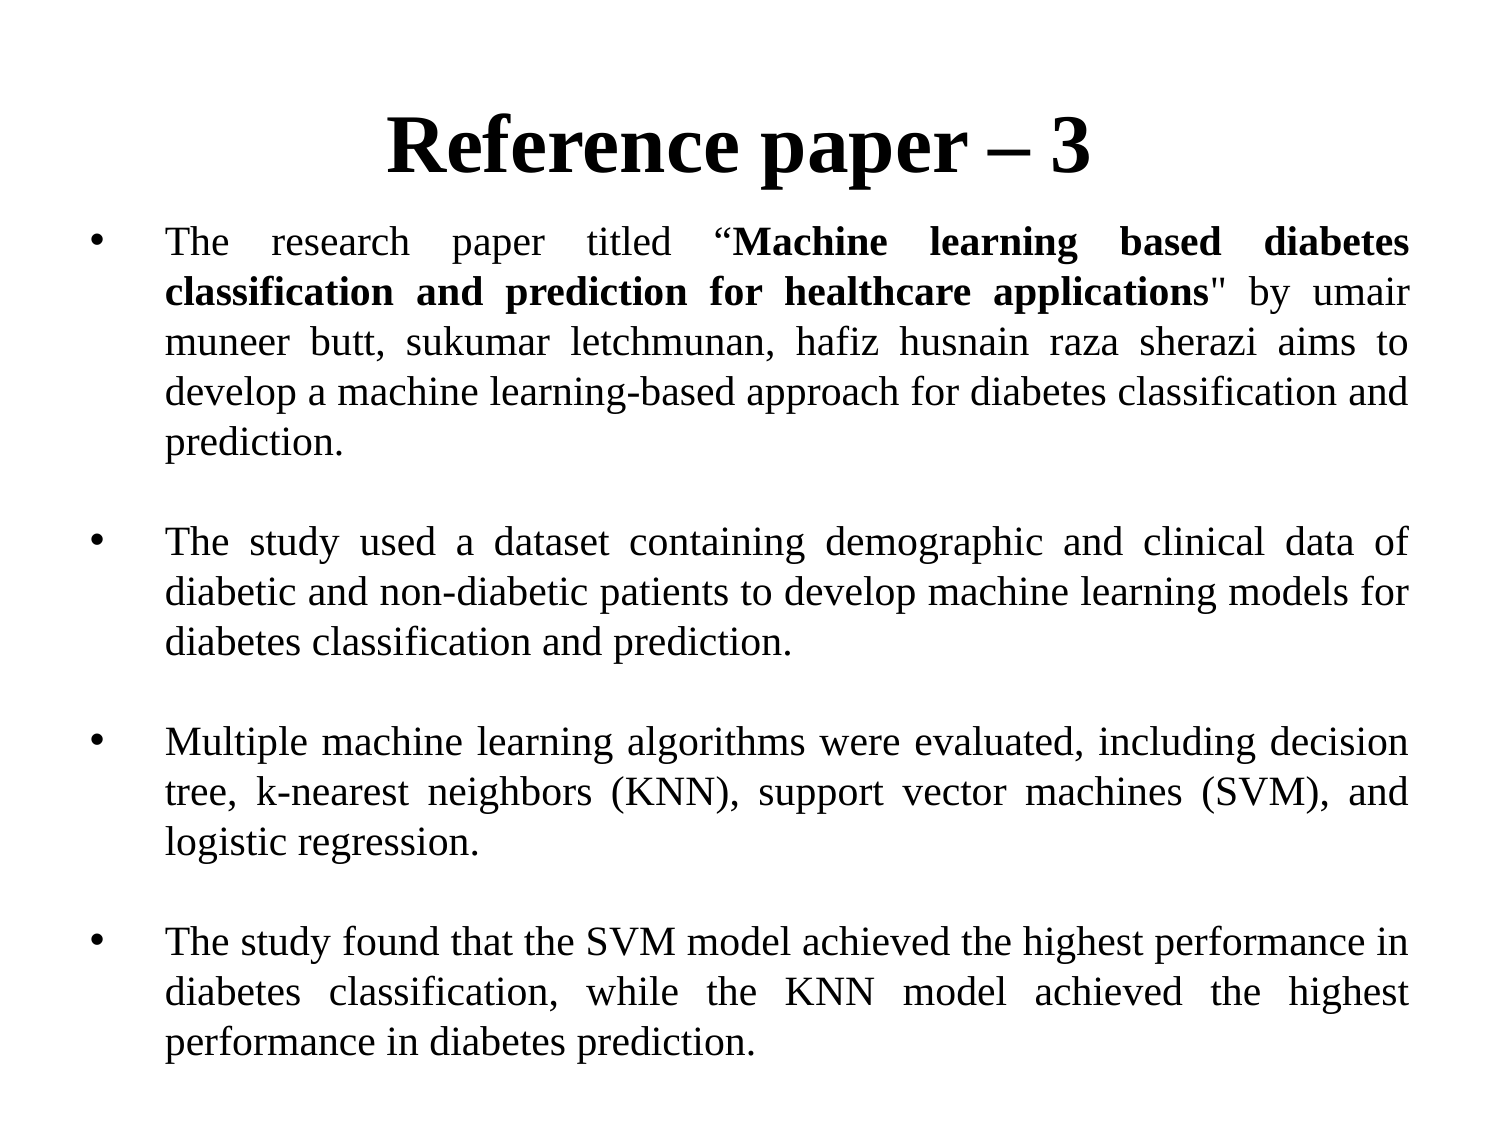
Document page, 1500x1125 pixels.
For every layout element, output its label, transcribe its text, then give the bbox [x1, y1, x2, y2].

text_box The research paper titled “Machine learning based diabetes classification and prediction for healthcare applications" by umair muneer butt, sukumar letchmunan, hafiz husnain raza sherazi aims to develop a machine learning-based approach for diabetes classification and prediction. The study used a dataset containing demographic and clinical data of diabetic and non-diabetic patients to develop machine learning models for diabetes classification and prediction. Multiple machine learning algorithms were evaluated, including decision tree, k-nearest neighbors (KNN), support vector machines (SVM), and logistic regression. The study found that the SVM model achieved the highest performance in diabetes classification, while the KNN model achieved the highest performance in diabetes prediction. [74, 206, 1425, 1072]
title Reference paper – 3 [75, 45, 1425, 206]
